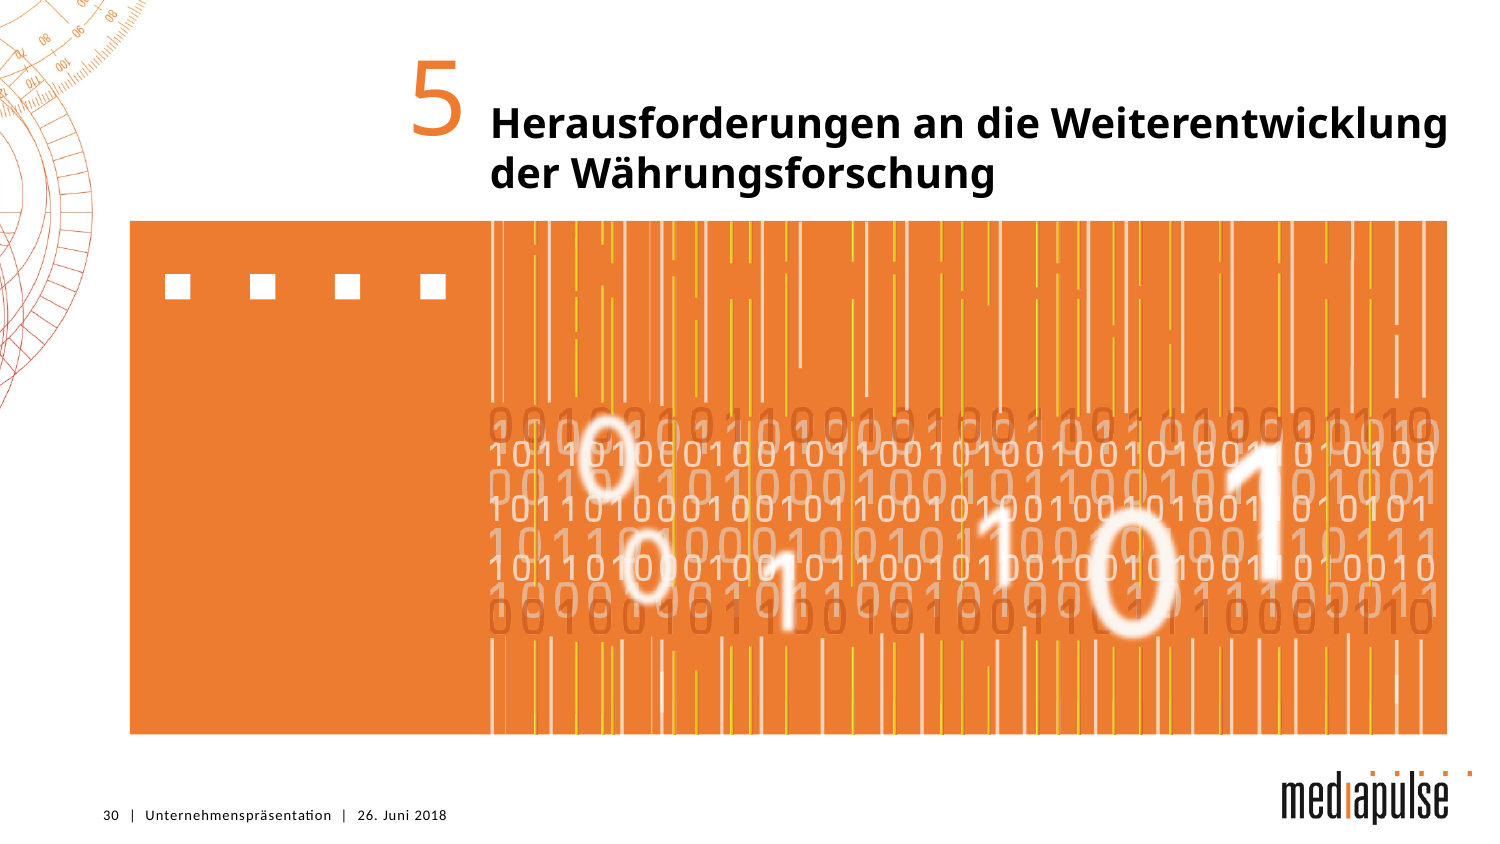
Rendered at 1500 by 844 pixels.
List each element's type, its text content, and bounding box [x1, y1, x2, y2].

title 5 [407, 55, 485, 157]
text_box Herausforderungen an die Weiterentwicklung der Währungsforschung [490, 96, 1471, 210]
text_box [128, 219, 490, 737]
picture [1282, 771, 1472, 825]
picture [489, 220, 1448, 736]
picture [0, 0, 171, 415]
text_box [165, 273, 446, 300]
